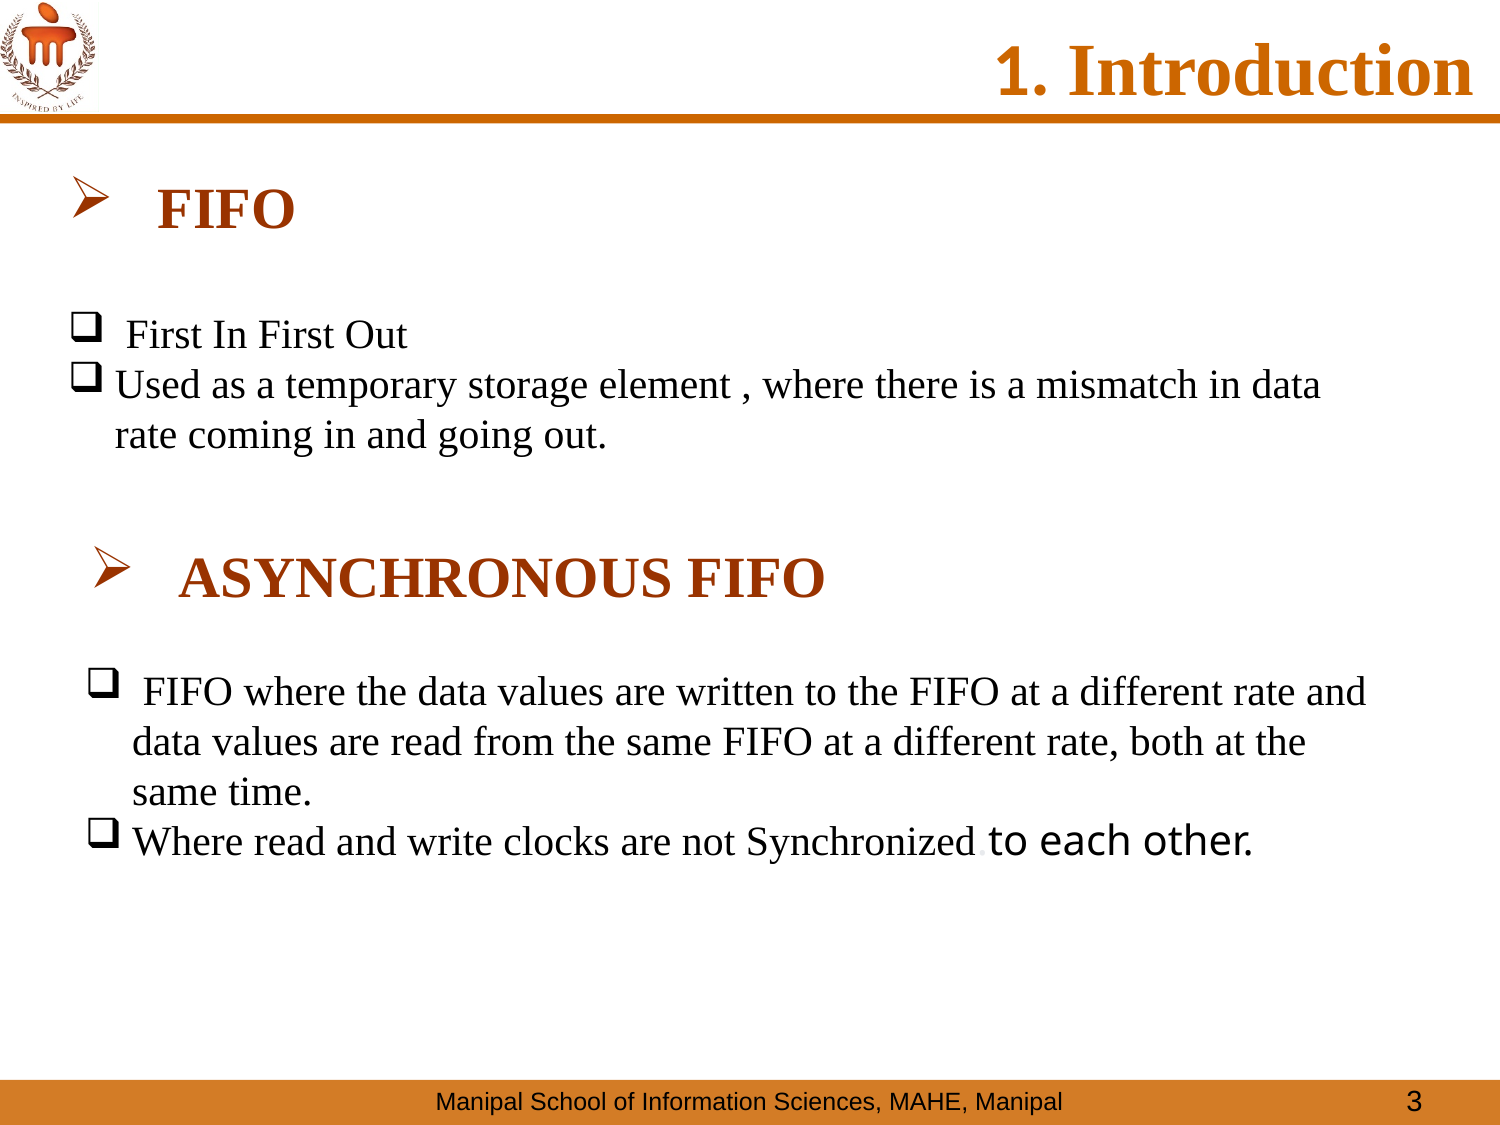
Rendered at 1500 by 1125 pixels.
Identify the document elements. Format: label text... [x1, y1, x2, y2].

slide_number 3 [1087, 1074, 1438, 1125]
picture [0, 2, 99, 112]
text_box FIFO where the data values are written to the FIFO at a different rate and data values are read from the same FIFO at a different rate, both at the same time. Where read and write clocks are not Synchronized.to each other. [70, 656, 1392, 967]
title 1. Introduction [75, 12, 1500, 75]
text_box ASYNCHRONOUS FIFO [74, 532, 872, 617]
text_box FIFO [53, 162, 850, 248]
text_box First In First Out Used as a temporary storage element , where there is a mismatch in data rate coming in and going out. [53, 299, 1375, 560]
